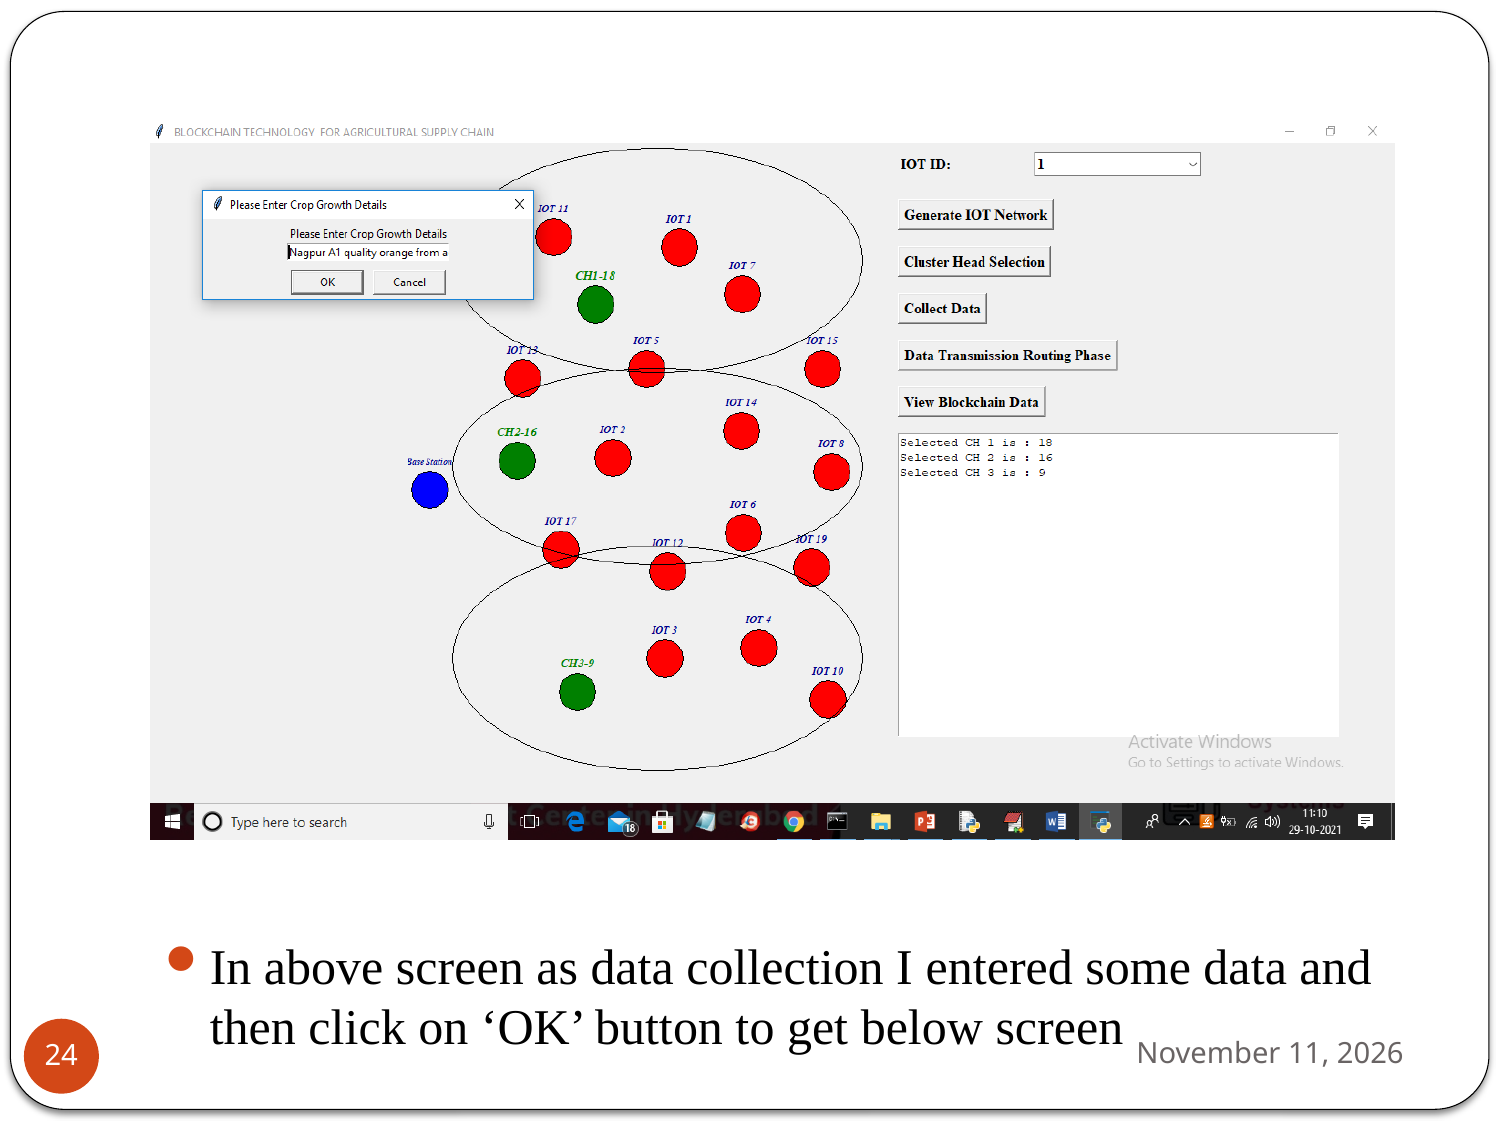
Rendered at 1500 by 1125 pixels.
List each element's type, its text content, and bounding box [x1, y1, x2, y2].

picture [149, 121, 1396, 841]
list In above screen as data collection I entered some data and then click on ‘OK’ button to get below screen [150, 926, 1425, 988]
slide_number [1012, 1015, 1419, 1094]
slide_number 24 [23, 1018, 99, 1094]
